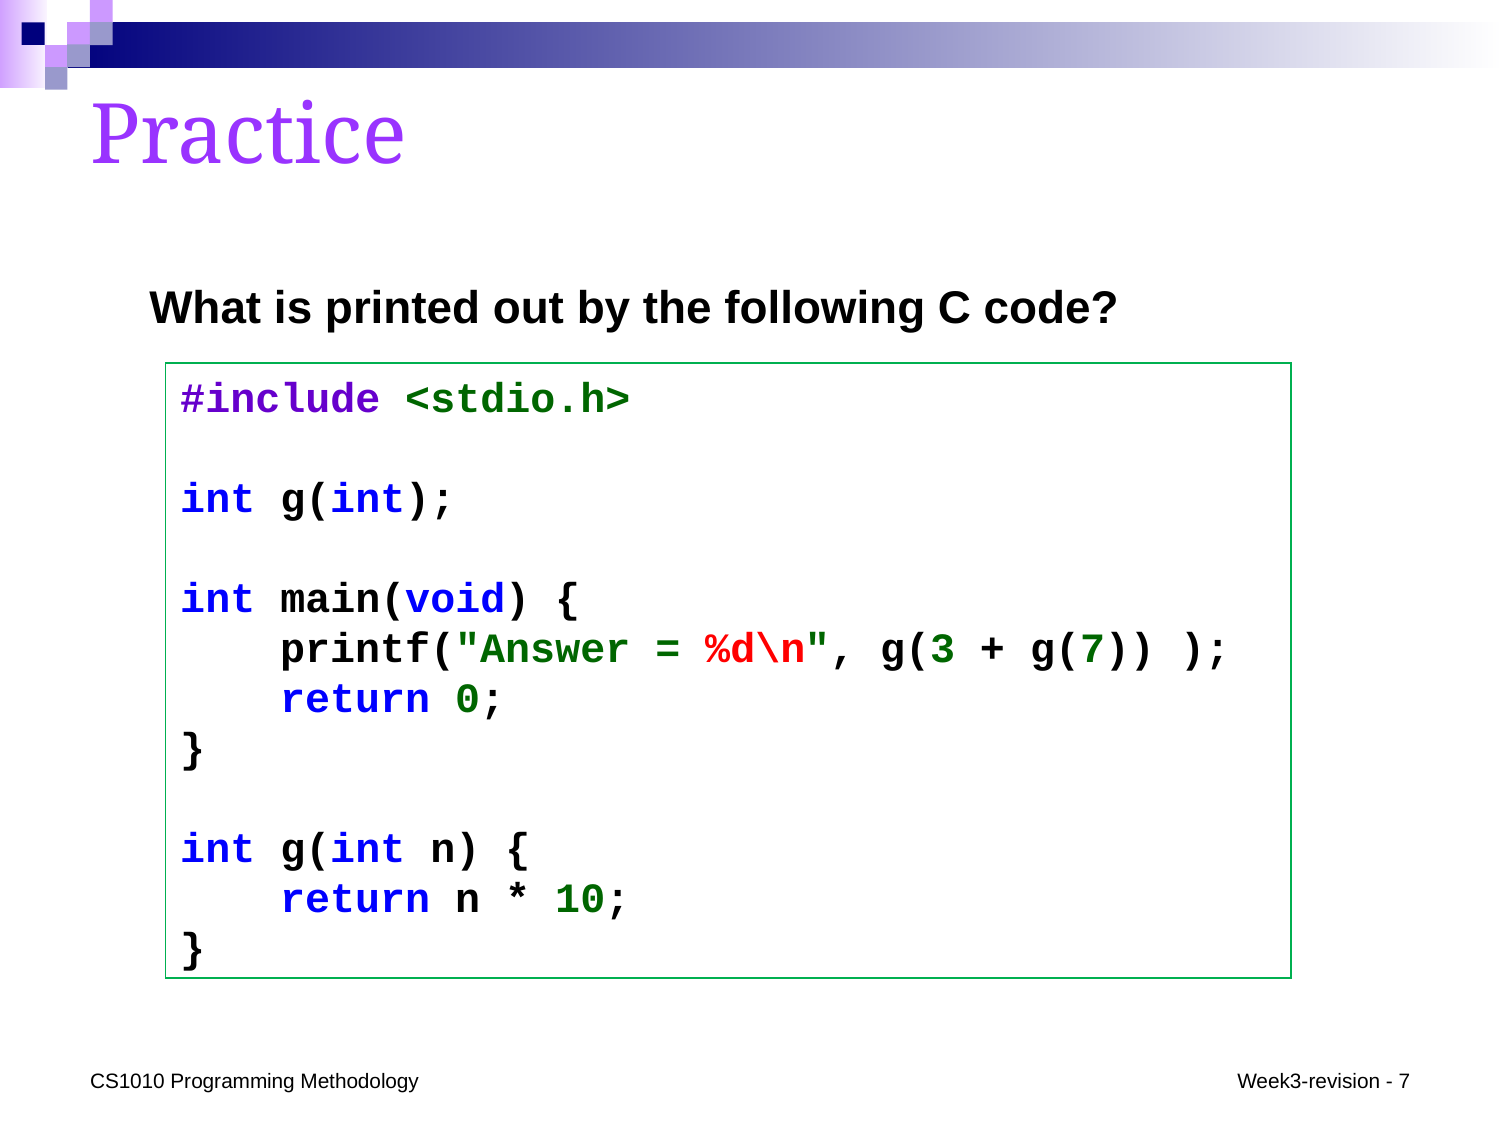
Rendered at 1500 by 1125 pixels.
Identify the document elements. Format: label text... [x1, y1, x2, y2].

footer CS1010 Programming Methodology [74, 432, 439, 1101]
text_box #include <stdio.h> int g(int); int main(void) { printf("Answer = %d\n", g(3 + g(7)) ); return 0; } int g(int n) { return n * 10; } [165, 363, 1291, 978]
slide_number Week3-revision - 7 [1196, 432, 1426, 1101]
title Practice [74, 63, 1426, 197]
text_box What is printed out by the following C code? [134, 225, 1366, 341]
